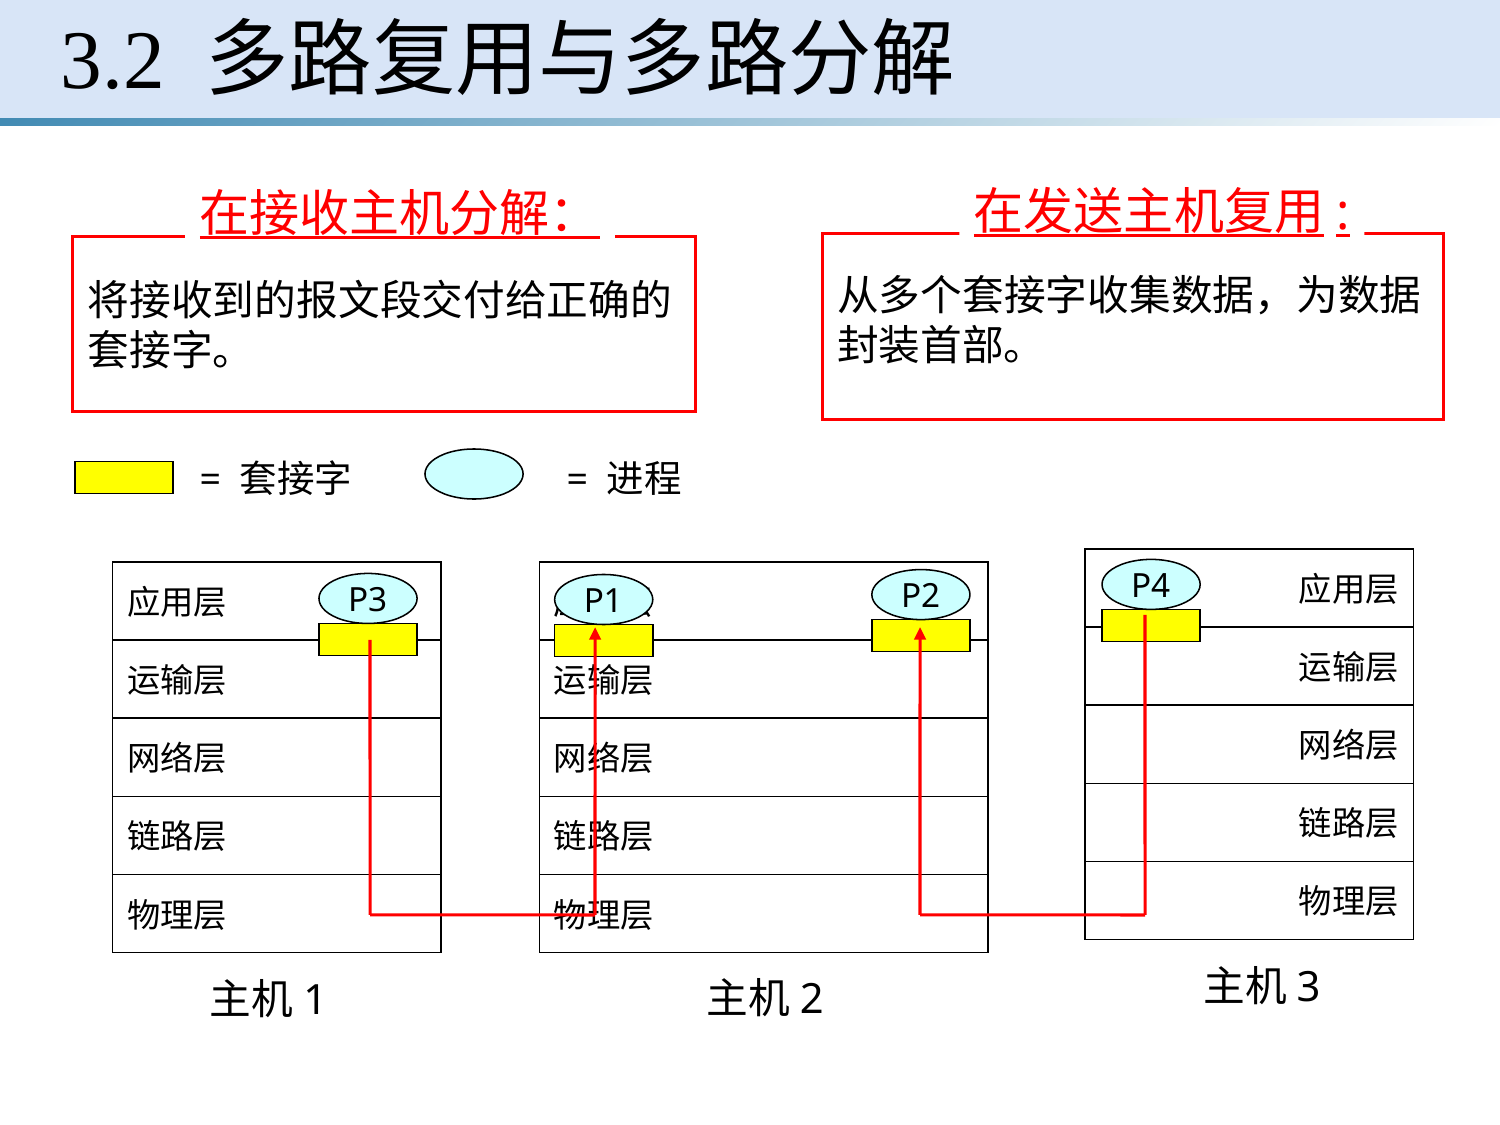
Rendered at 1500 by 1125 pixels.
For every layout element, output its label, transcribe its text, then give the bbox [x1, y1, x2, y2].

text_box [74, 461, 174, 494]
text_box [822, 172, 1444, 420]
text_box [112, 548, 1414, 1031]
title 3.2 多路复用与多路分解 [45, 0, 1456, 123]
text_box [72, 174, 696, 412]
text_box = 进程 [551, 447, 697, 508]
text_box = 套接字 [184, 447, 368, 508]
text_box [424, 448, 524, 500]
